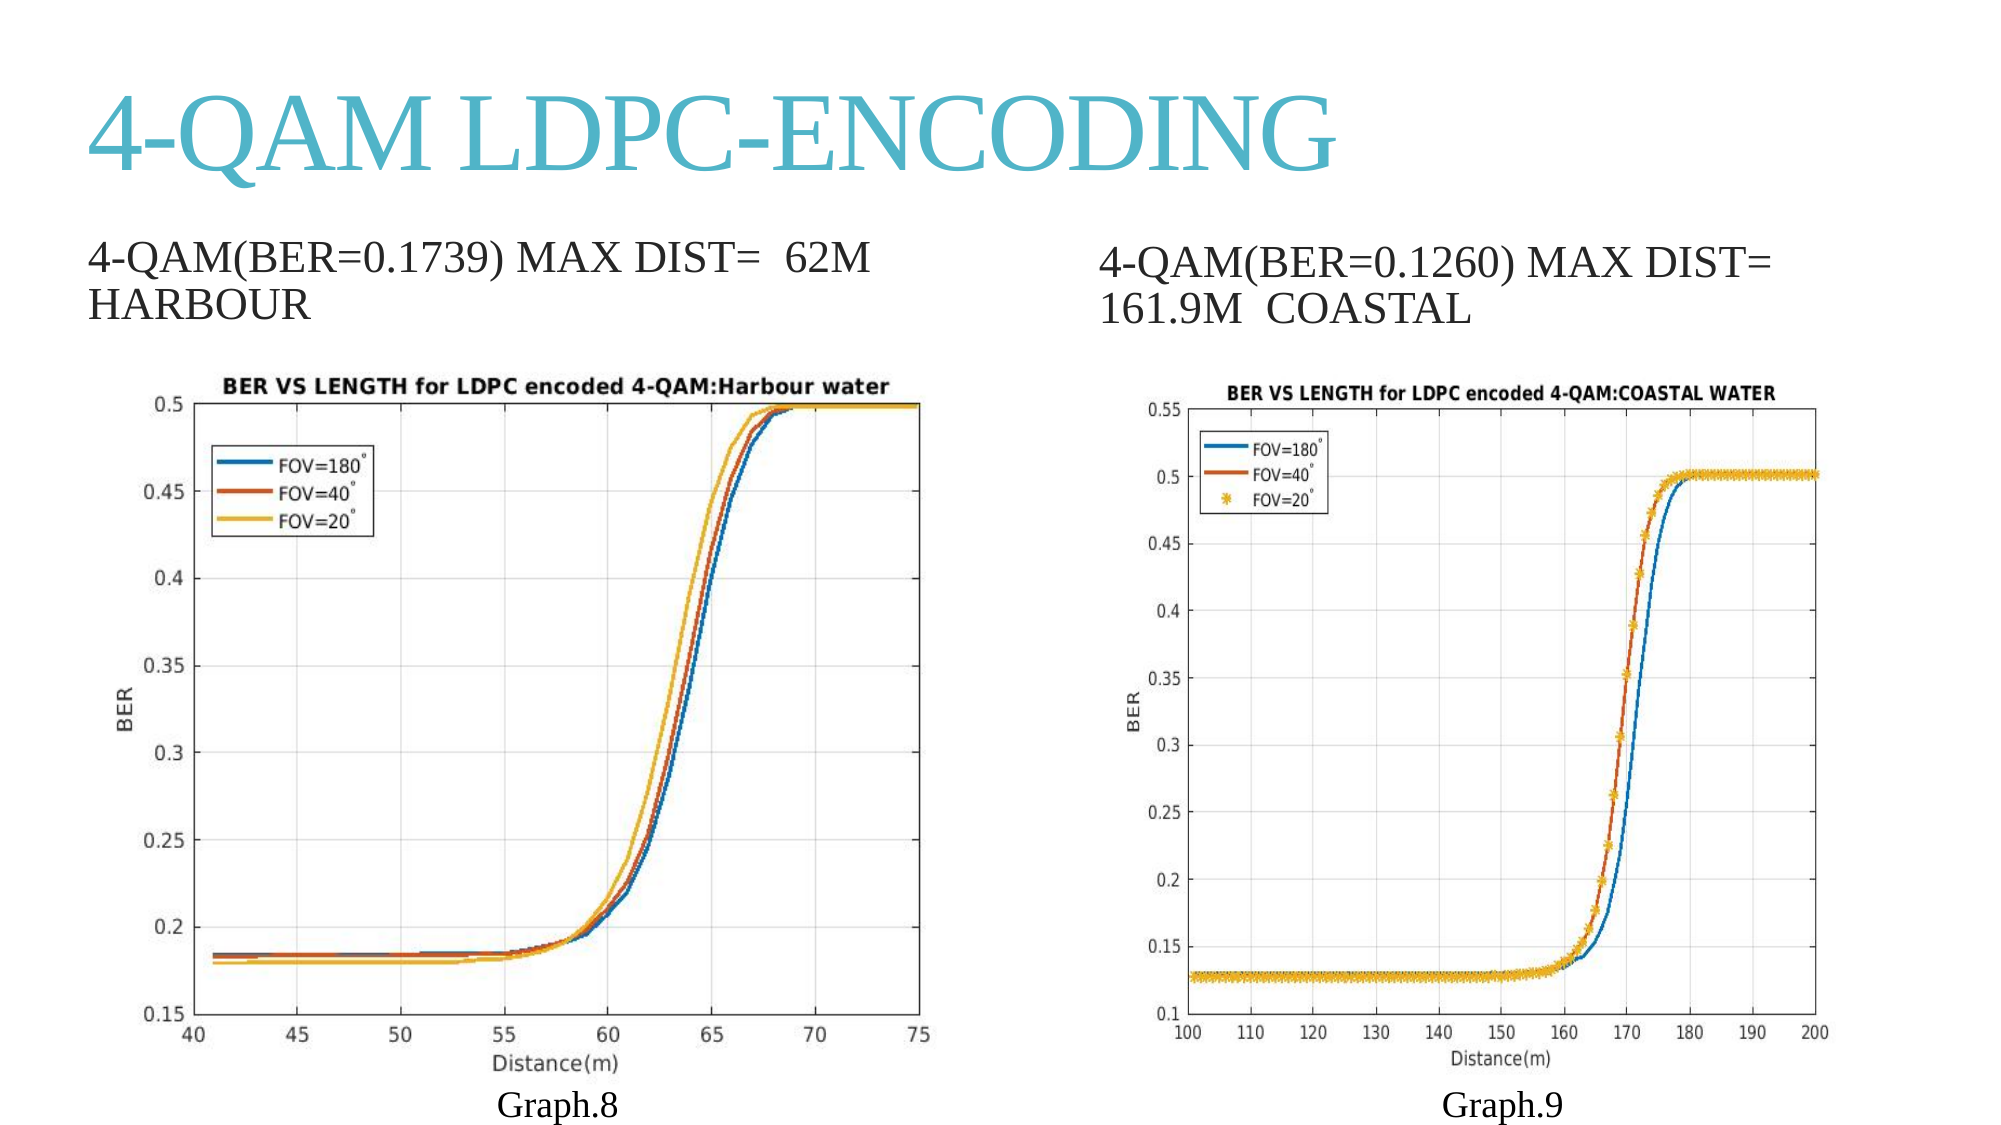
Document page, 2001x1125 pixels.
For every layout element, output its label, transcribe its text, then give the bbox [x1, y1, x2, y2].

list 4-QAM(BER=0.1260) MAX DIST= 161.9m COASTAL [1083, 218, 1930, 355]
title 4-QAM LDPC-ENCODING [72, 0, 1841, 272]
text_box Graph.8 [482, 1097, 689, 1125]
list 4-QAM(BER=0.1739) MAX DIST= 62m HARBOUR [72, 214, 919, 349]
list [72, 349, 1008, 1097]
text_box Graph.9 [1427, 1096, 1655, 1125]
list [1083, 353, 1892, 1096]
